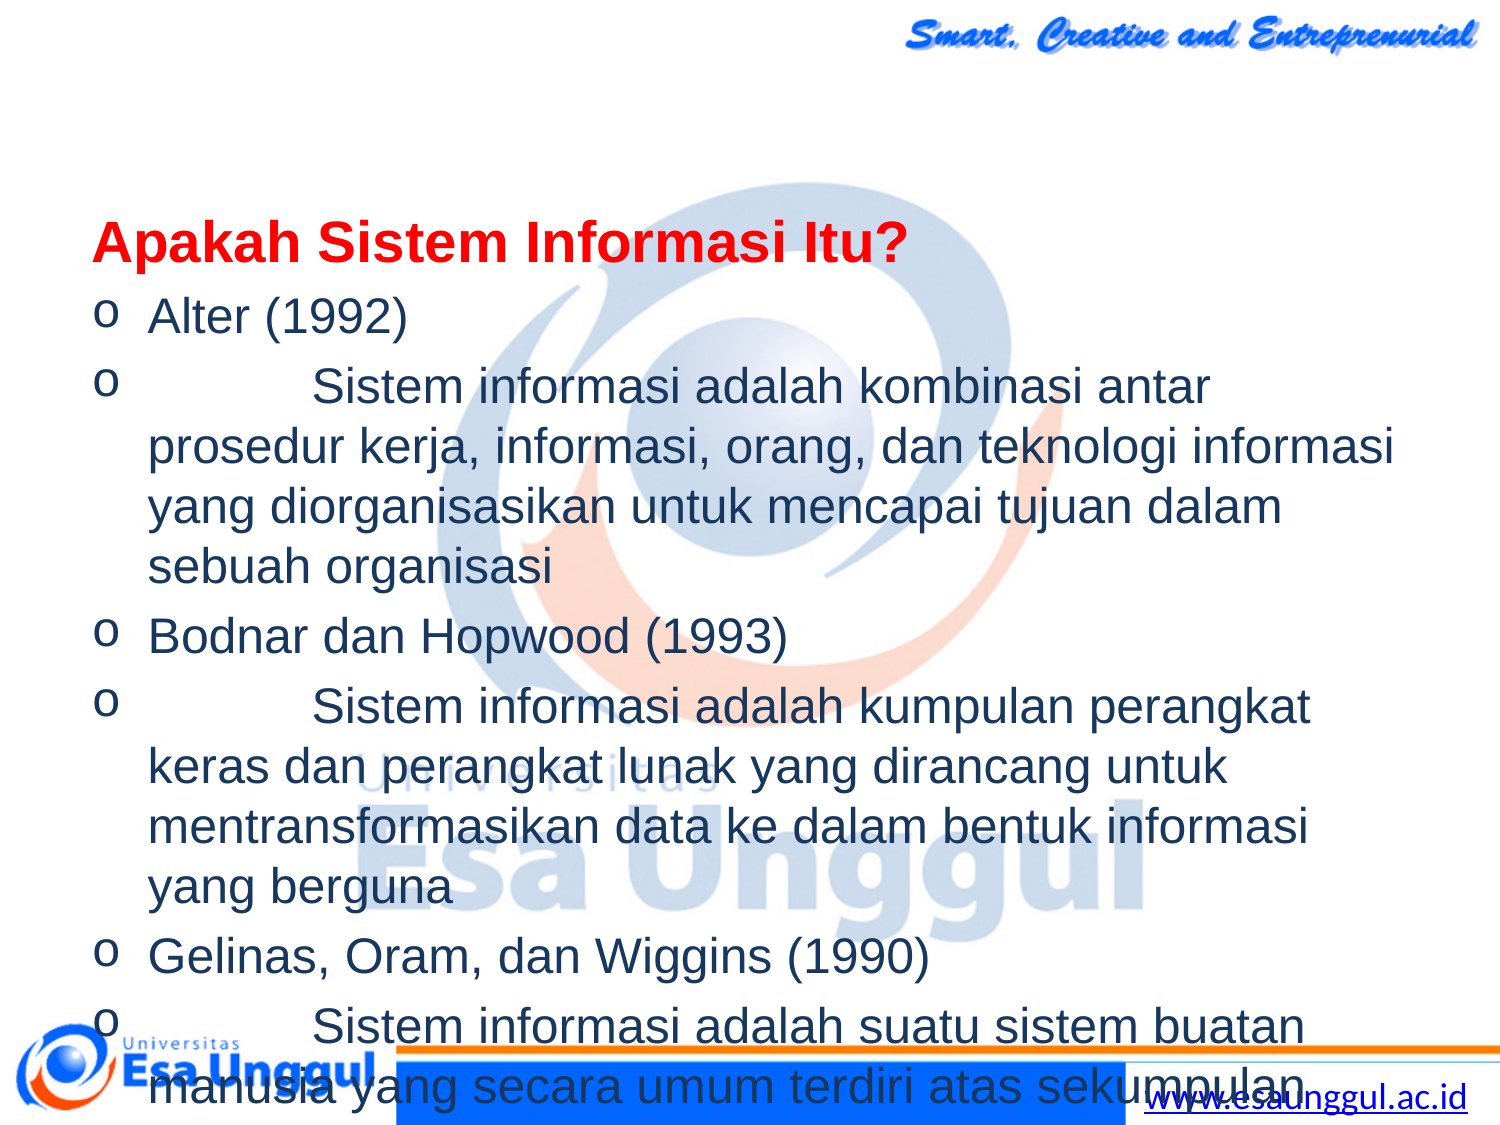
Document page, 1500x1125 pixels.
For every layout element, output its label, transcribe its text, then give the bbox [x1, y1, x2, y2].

list Apakah Sistem Informasi Itu? Alter (1992) Sistem informasi adalah kombinasi antar prosedur kerja, informasi, orang, dan teknologi informasi yang diorganisasikan untuk mencapai tujuan dalam sebuah organisasi Bodnar dan Hopwood (1993) Sistem informasi adalah kumpulan perangkat keras dan perangkat lunak yang dirancang untuk mentransformasikan data ke dalam bentuk informasi yang berguna Gelinas, Oram, dan Wiggins (1990) Sistem informasi adalah suatu sistem buatan manusia yang secara umum terdiri atas sekumpulan komponen berbasis komputer dan manual yang dibuat untuk menghimpun, menyimpan, dan mengelola data serta menyediakan informasi keluaran kepada para pemakai [76, 196, 1424, 1000]
picture [0, 0, 1500, 1125]
